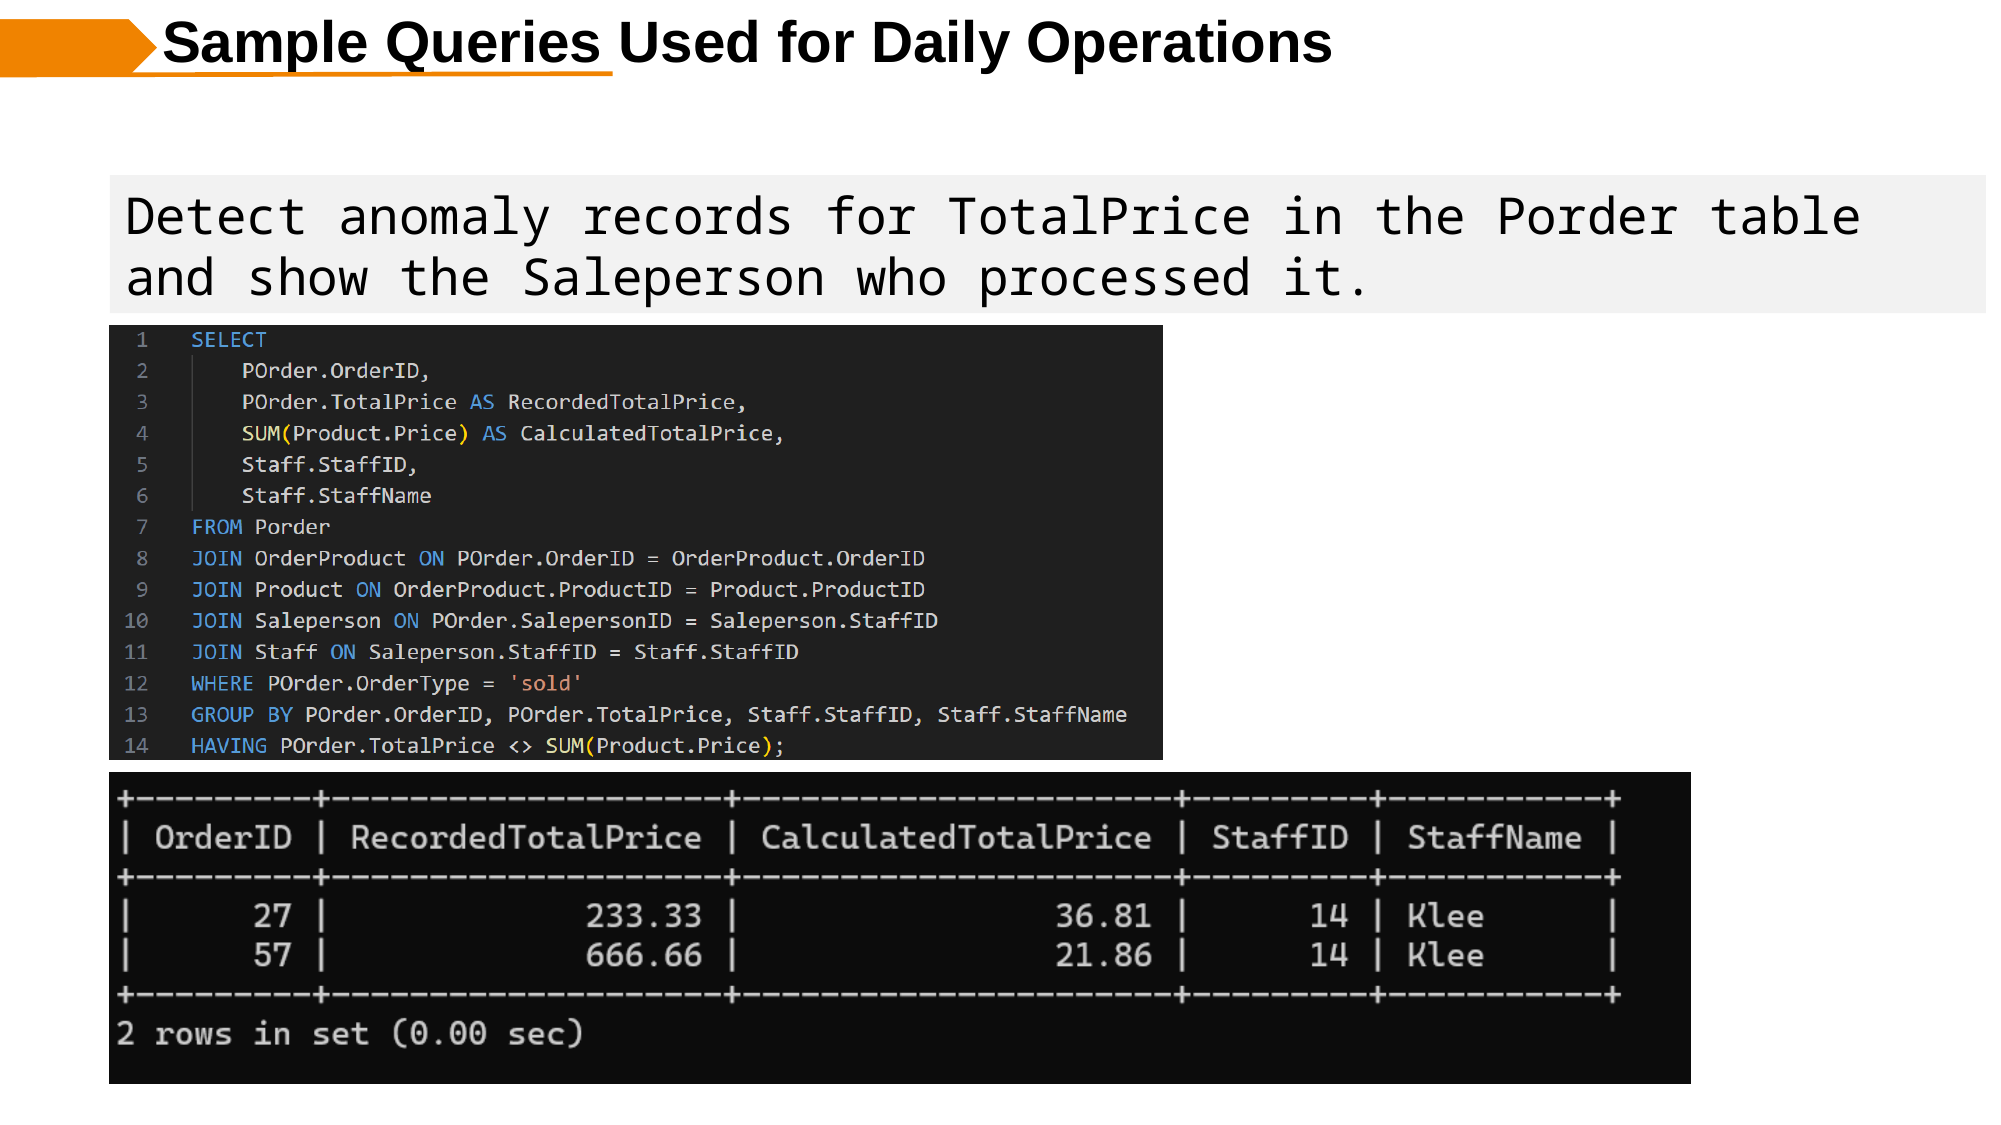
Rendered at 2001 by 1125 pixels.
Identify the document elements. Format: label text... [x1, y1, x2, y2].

picture [109, 772, 1691, 1084]
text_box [0, 18, 613, 77]
picture [109, 325, 1163, 760]
text_box Detect anomaly records for TotalPrice in the Porder table and show the Saleperson who processed it. [109, 175, 1986, 314]
title Sample Queries Used for Daily Operations [146, 0, 1927, 84]
